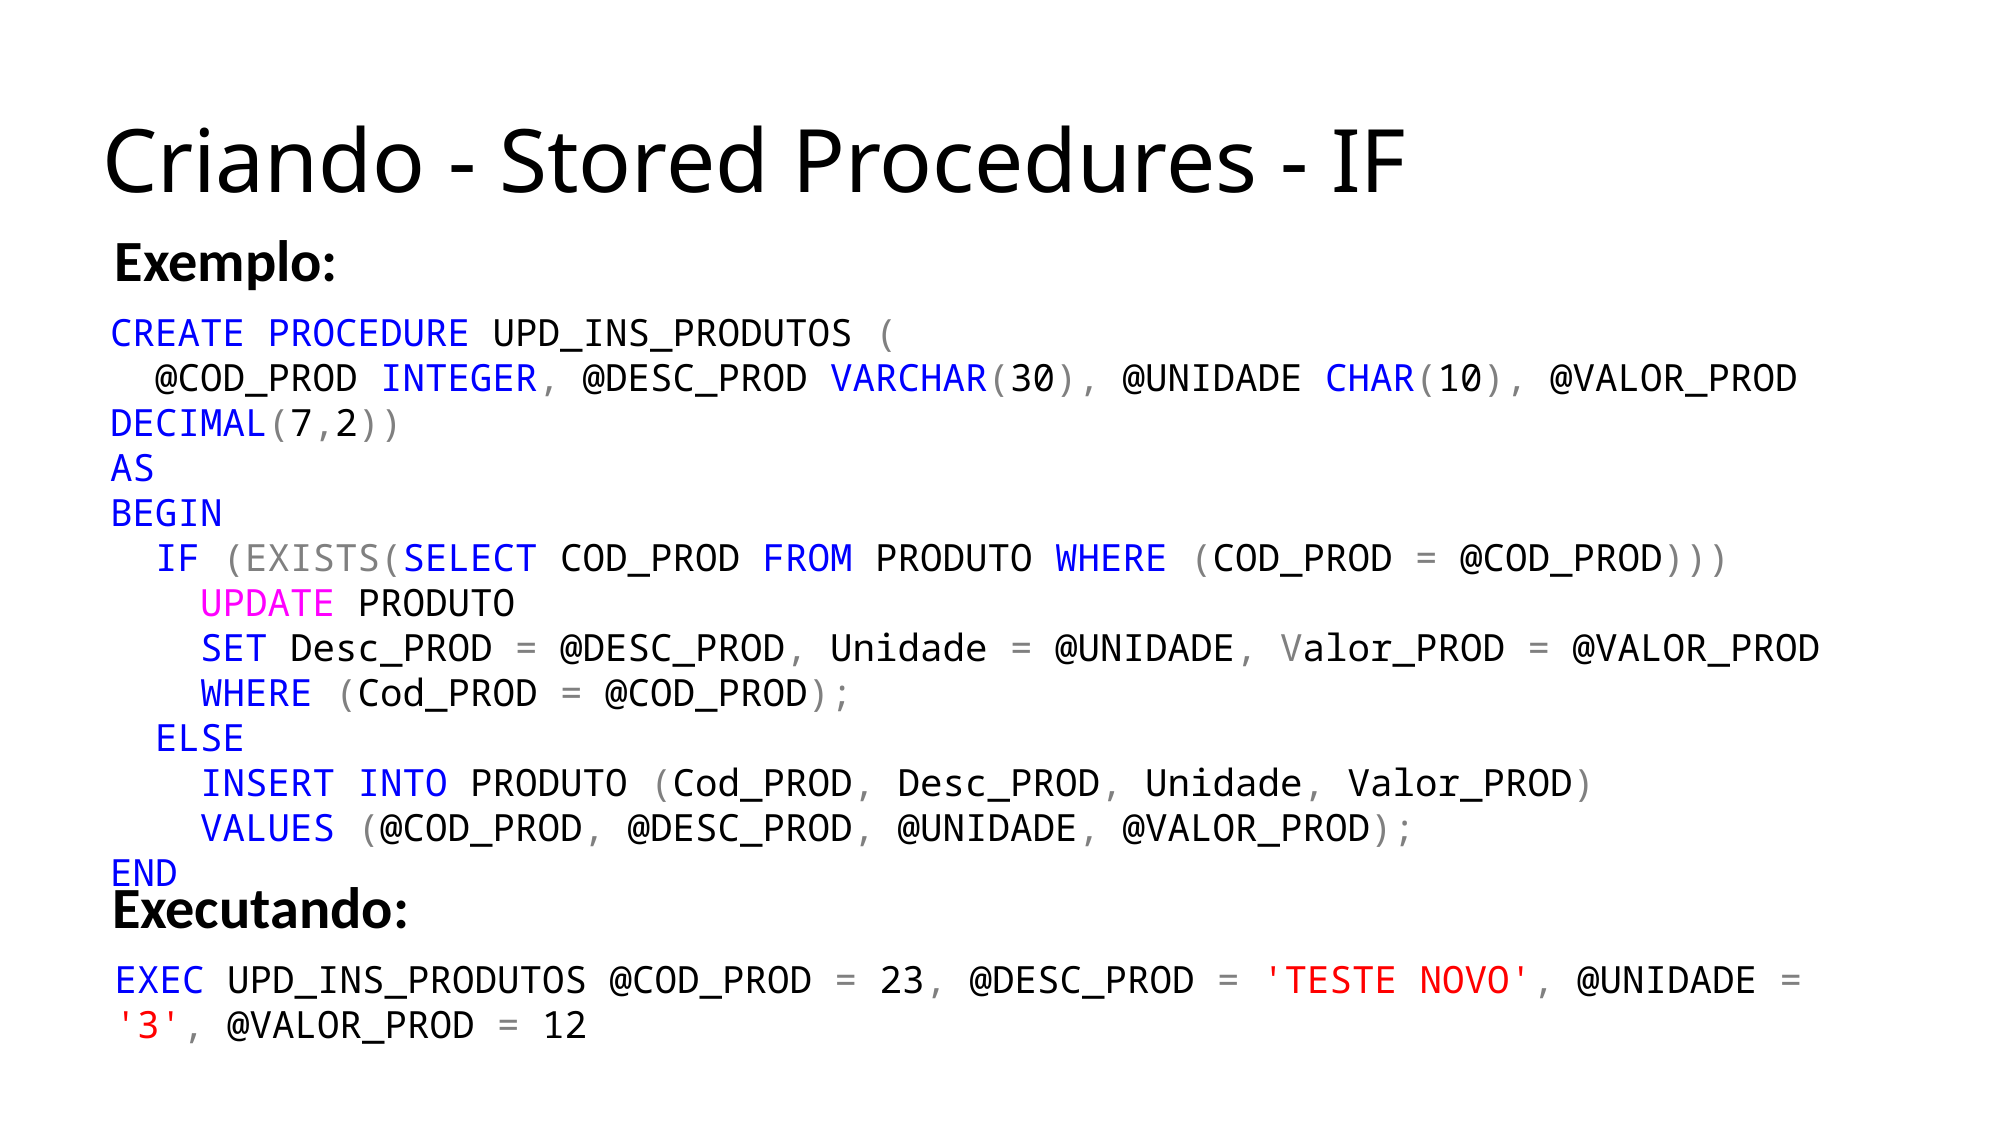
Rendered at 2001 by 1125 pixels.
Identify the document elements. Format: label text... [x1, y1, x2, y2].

text_box EXEC UPD_INS_PRODUTOS @COD_PROD = 23, @DESC_PROD = 'TESTE NOVO', @UNIDADE = '3', @VALOR_PROD = 12 [99, 948, 1888, 1053]
text_box Exemplo: [99, 216, 1957, 301]
title Criando - Stored Procedures - IF [99, 103, 1763, 216]
text_box CREATE PROCEDURE UPD_INS_PRODUTOS ( @COD_PROD INTEGER, @DESC_PROD VARCHAR(30), @UNIDADE CHAR(10), @VALOR_PROD DECIMAL(7,2)) AS BEGIN IF (EXISTS(SELECT COD_PROD FROM PRODUTO WHERE (COD_PROD = @COD_PROD))) UPDATE PRODUTO SET Desc_PROD = @DESC_PROD, Unidade = @UNIDADE, Valor_PROD = @VALOR_PROD WHERE (Cod_PROD = @COD_PROD); ELSE INSERT INTO PRODUTO (Cod_PROD, Desc_PROD, Unidade, Valor_PROD) VALUES (@COD_PROD, @DESC_PROD, @UNIDADE, @VALOR_PROD); END [95, 301, 1988, 902]
text_box Executando: [97, 902, 424, 948]
